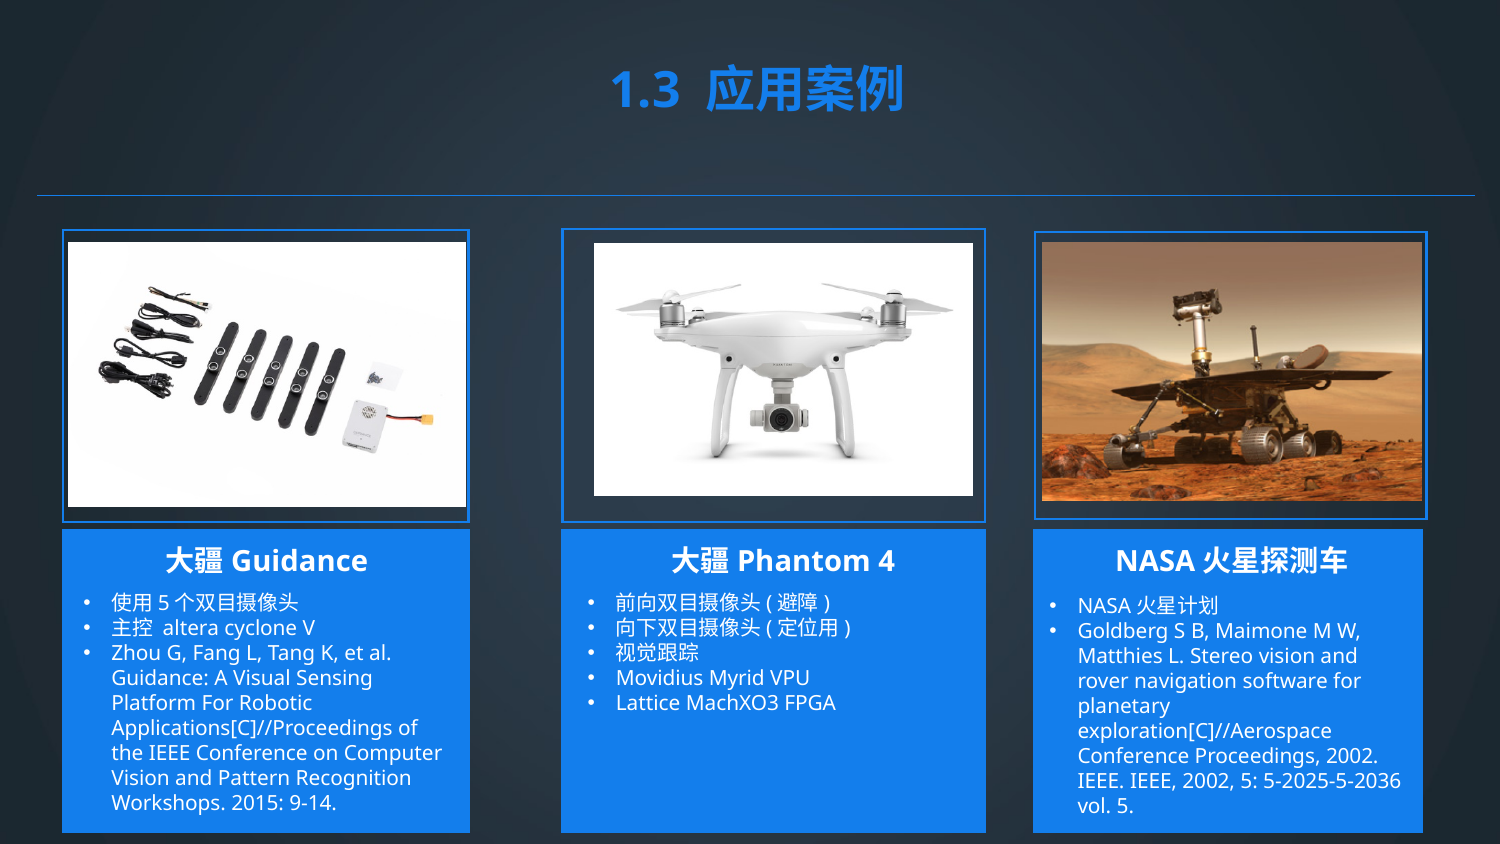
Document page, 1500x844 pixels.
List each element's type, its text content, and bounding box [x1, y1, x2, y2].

text_box [561, 228, 986, 523]
text_box 1.3 应用案例 [594, 49, 921, 125]
text_box 大疆Guidance [150, 534, 384, 585]
text_box [1033, 529, 1423, 833]
text_box [561, 529, 986, 833]
text_box 前向双目摄像头(避障) 向下双目摄像头(定位用) 视觉跟踪 Movidius Myrid VPU Lattice MachXO3 FPGA [572, 582, 973, 722]
text_box [62, 229, 470, 523]
text_box [62, 529, 470, 833]
text_box NASA火星计划 Goldberg S B, Maimone M W, Matthies L. Stereo vision and rover navigation software for planetary exploration[C]//Aerospace Conference Proceedings, 2002. IEEE. IEEE, 2002, 5: 5-2025-5-2036 vol. 5. [1034, 585, 1422, 825]
text_box 使用5个双目摄像头 主控 altera cyclone V Zhou G, Fang L, Tang K, et al. Guidance: A Visual Sensing Platform For Robotic Applications[C]//Proceedings of the IEEE Conference on Computer Vision and Pattern Recognition Workshops. 2015: 9-14. [68, 582, 469, 822]
text_box [1034, 231, 1428, 520]
picture [0, 0, 1500, 844]
text_box 大疆Phantom 4 [656, 534, 911, 585]
text_box NASA火星探测车 [1100, 534, 1364, 585]
